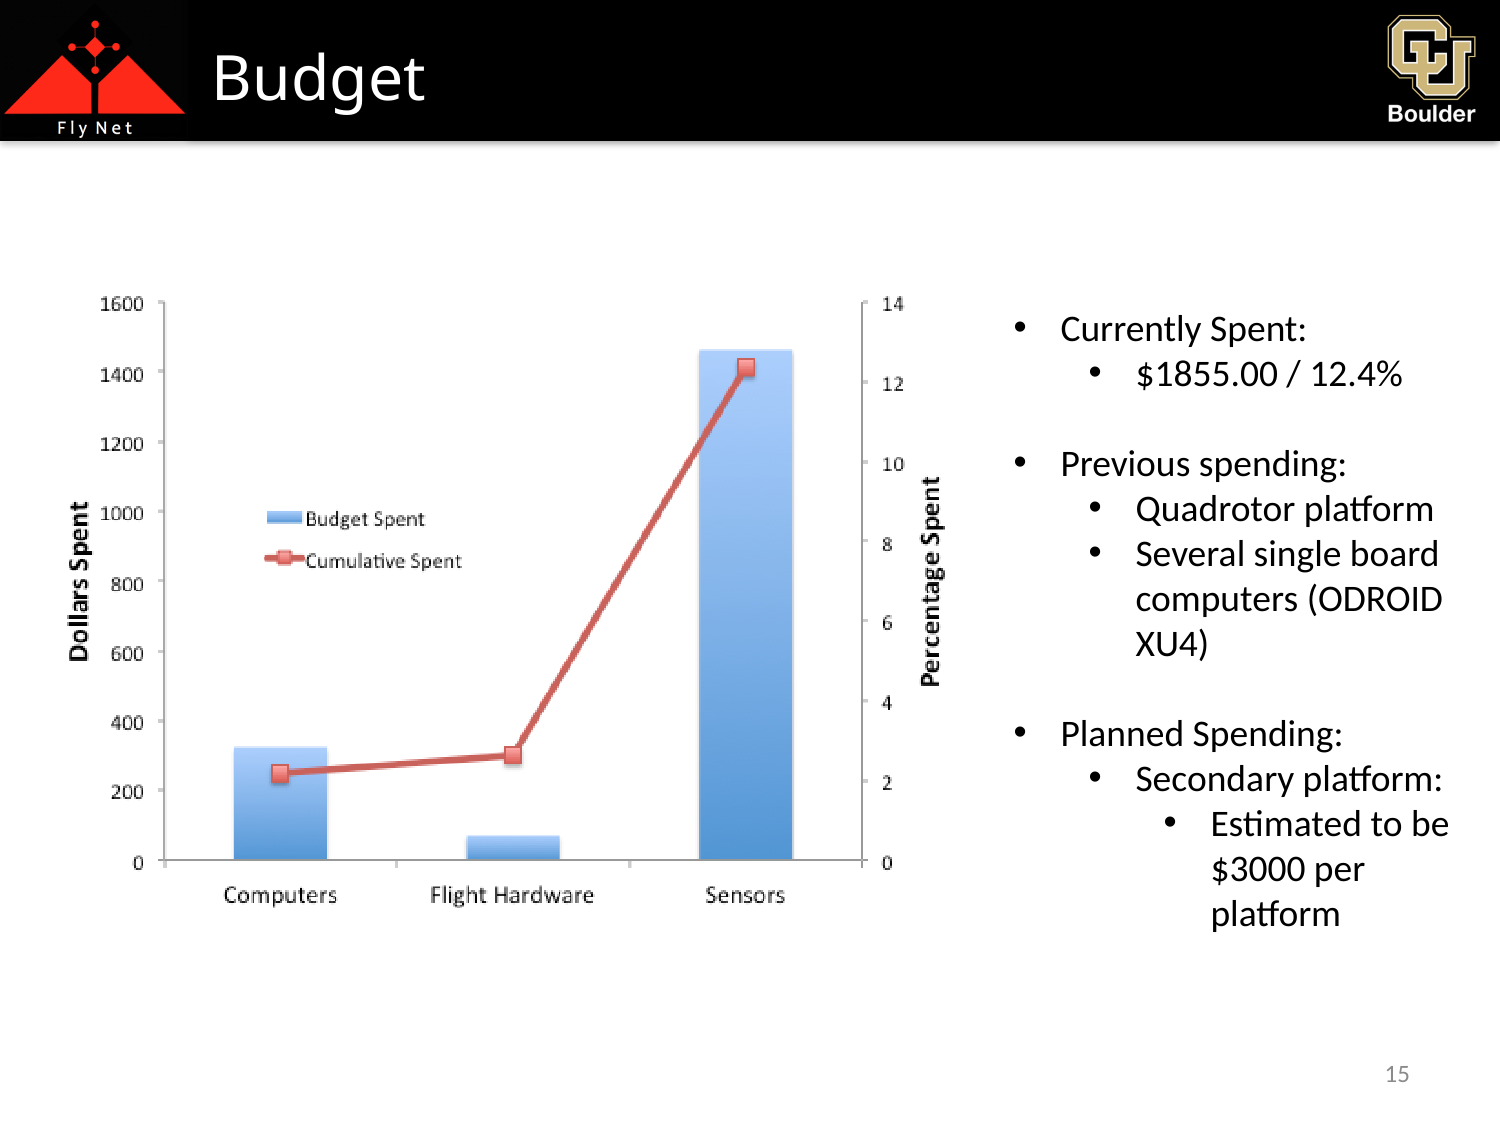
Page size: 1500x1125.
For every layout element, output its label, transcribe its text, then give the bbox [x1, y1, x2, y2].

slide_number 15 [1074, 1042, 1425, 1103]
text_box Currently Spent: $1855.00 / 12.4% Previous spending: Quadrotor platform Several single board computers (ODROID XU4) Planned Spending: Secondary platform: Estimated to be $3000 per platform [999, 296, 1481, 987]
picture [49, 284, 968, 937]
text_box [0, 0, 1500, 139]
